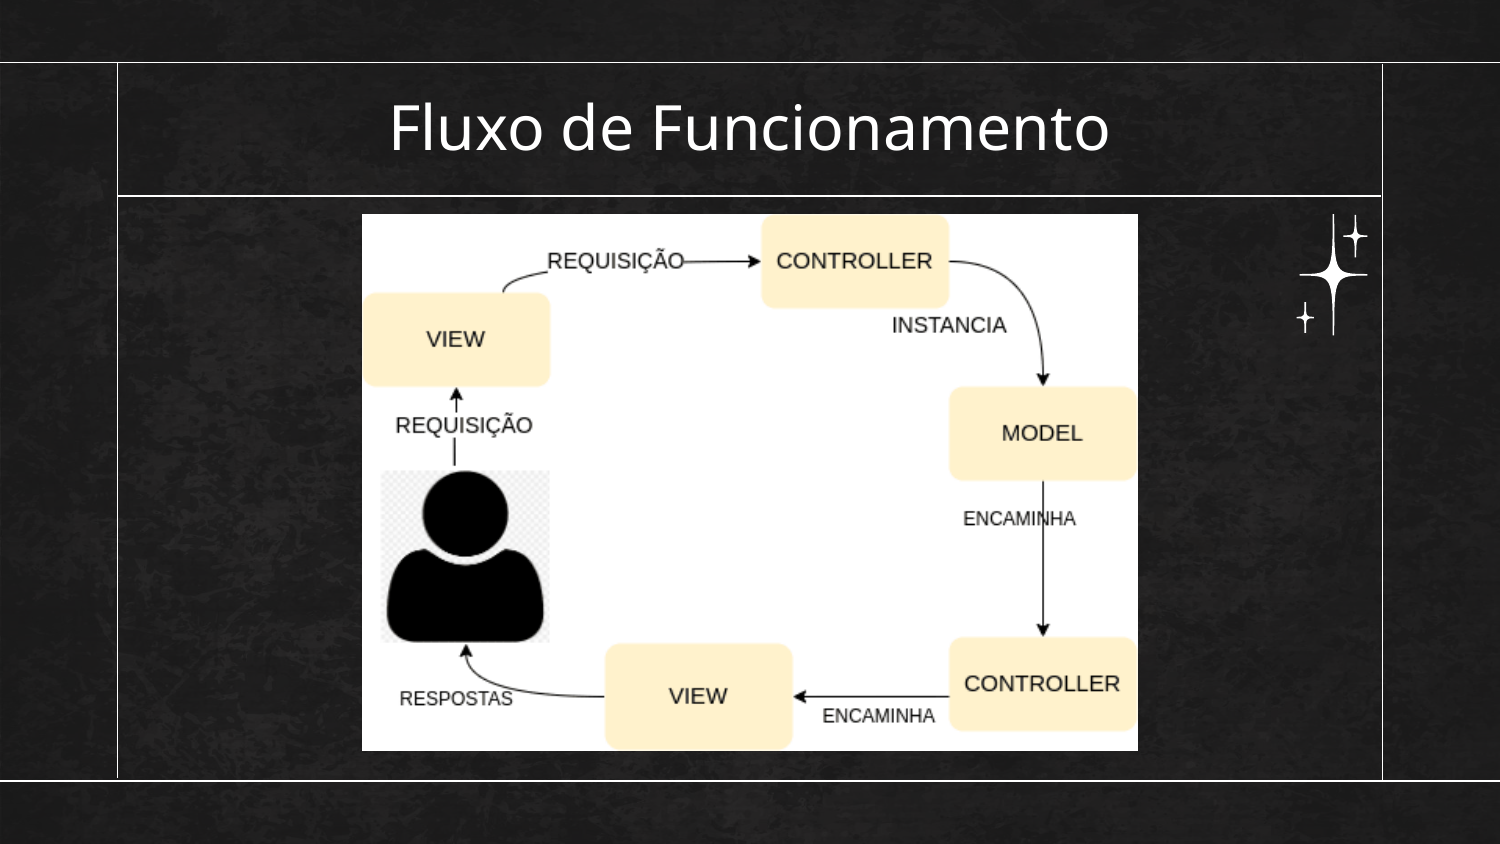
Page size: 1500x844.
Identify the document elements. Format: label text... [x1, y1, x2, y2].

text_box [1296, 302, 1314, 333]
title Fluxo de Funcionamento [118, 72, 1382, 167]
text_box [1299, 214, 1368, 336]
picture [362, 213, 1138, 751]
